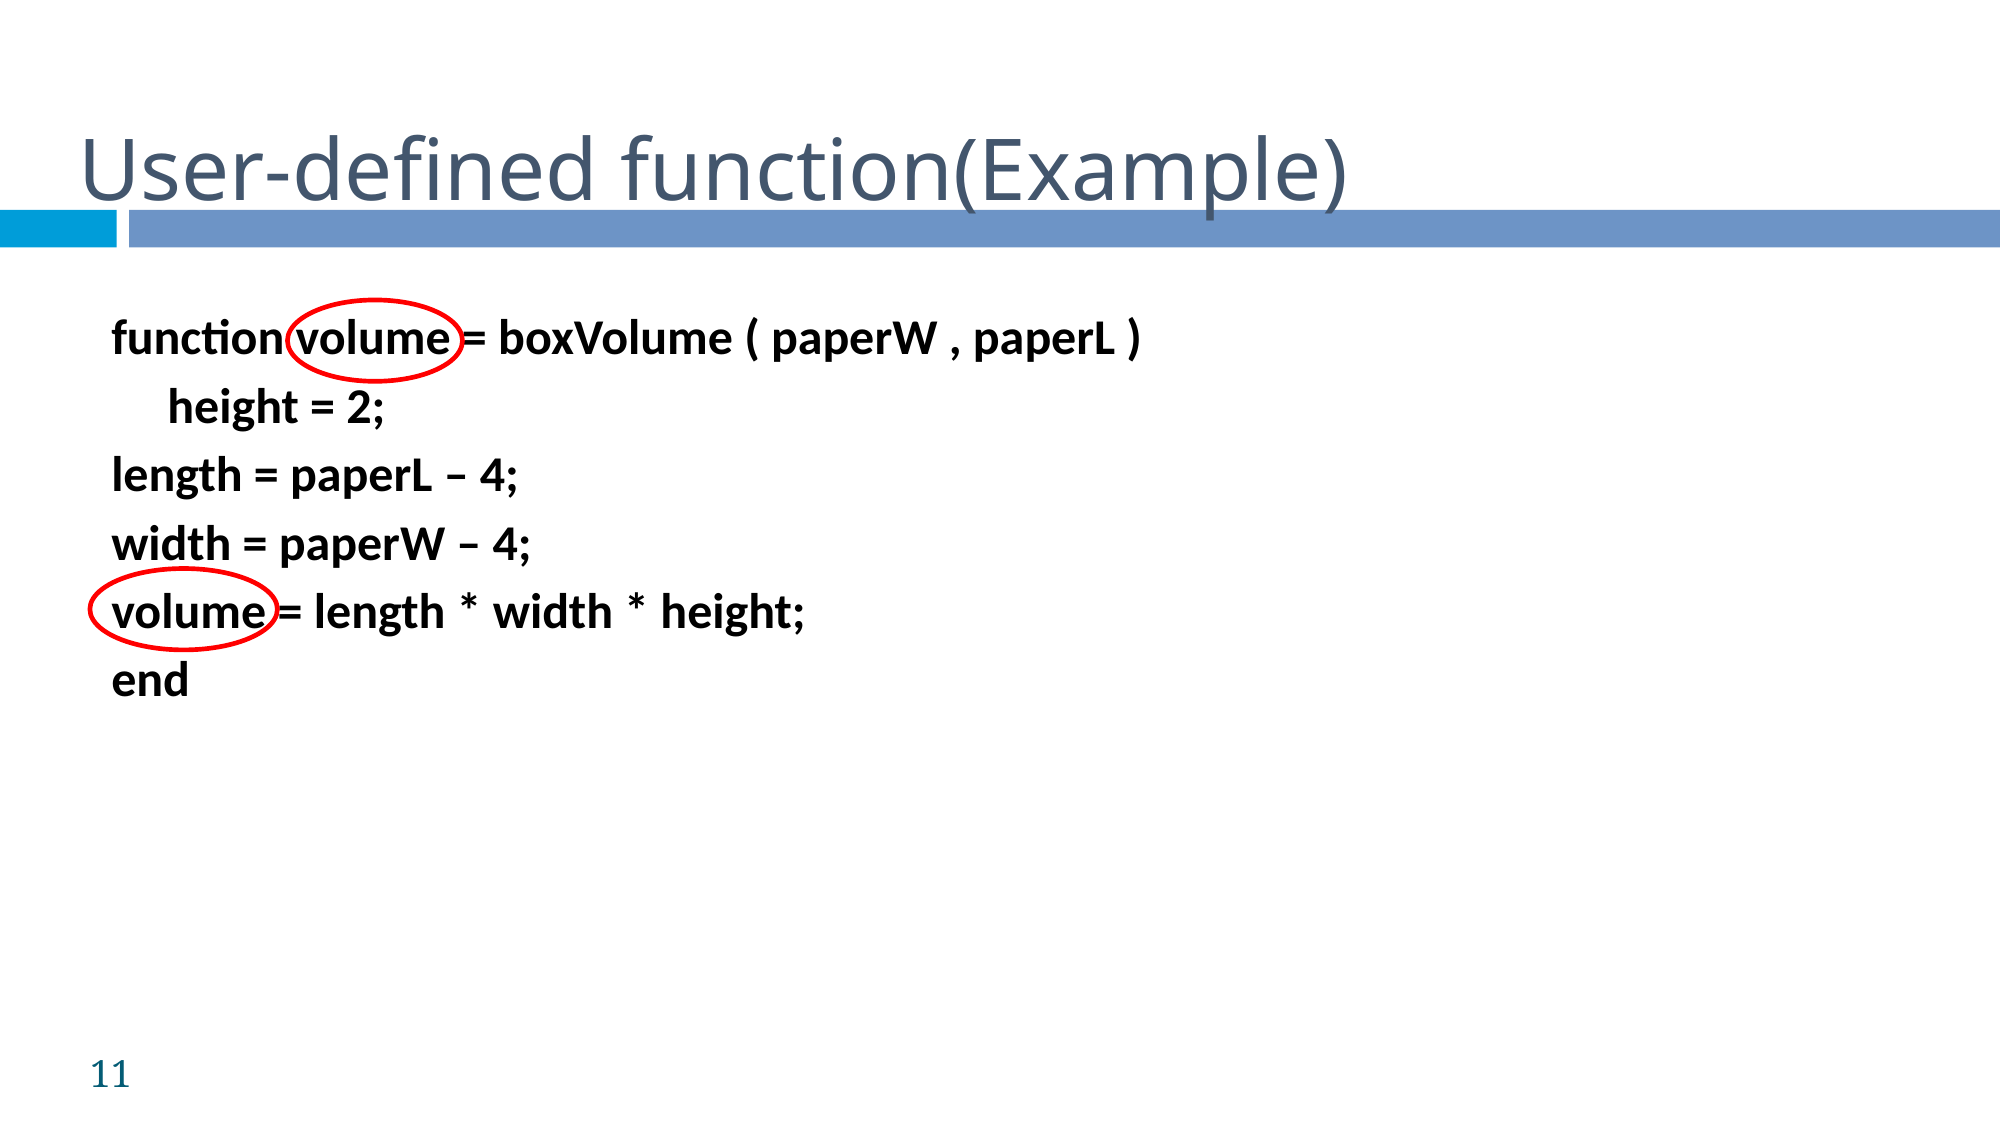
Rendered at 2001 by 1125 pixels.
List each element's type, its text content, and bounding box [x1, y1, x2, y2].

text_box User-defined function(Example) [78, 12, 1625, 220]
text_box [87, 566, 280, 652]
text_box [285, 297, 465, 384]
text_box function volume = boxVolume ( paperW , paperL ) height = 2; length = paperL – 4; width = paperW – 4; volume = length * width * height; end [78, 297, 1463, 1073]
text_box 11 [75, 1042, 425, 1103]
